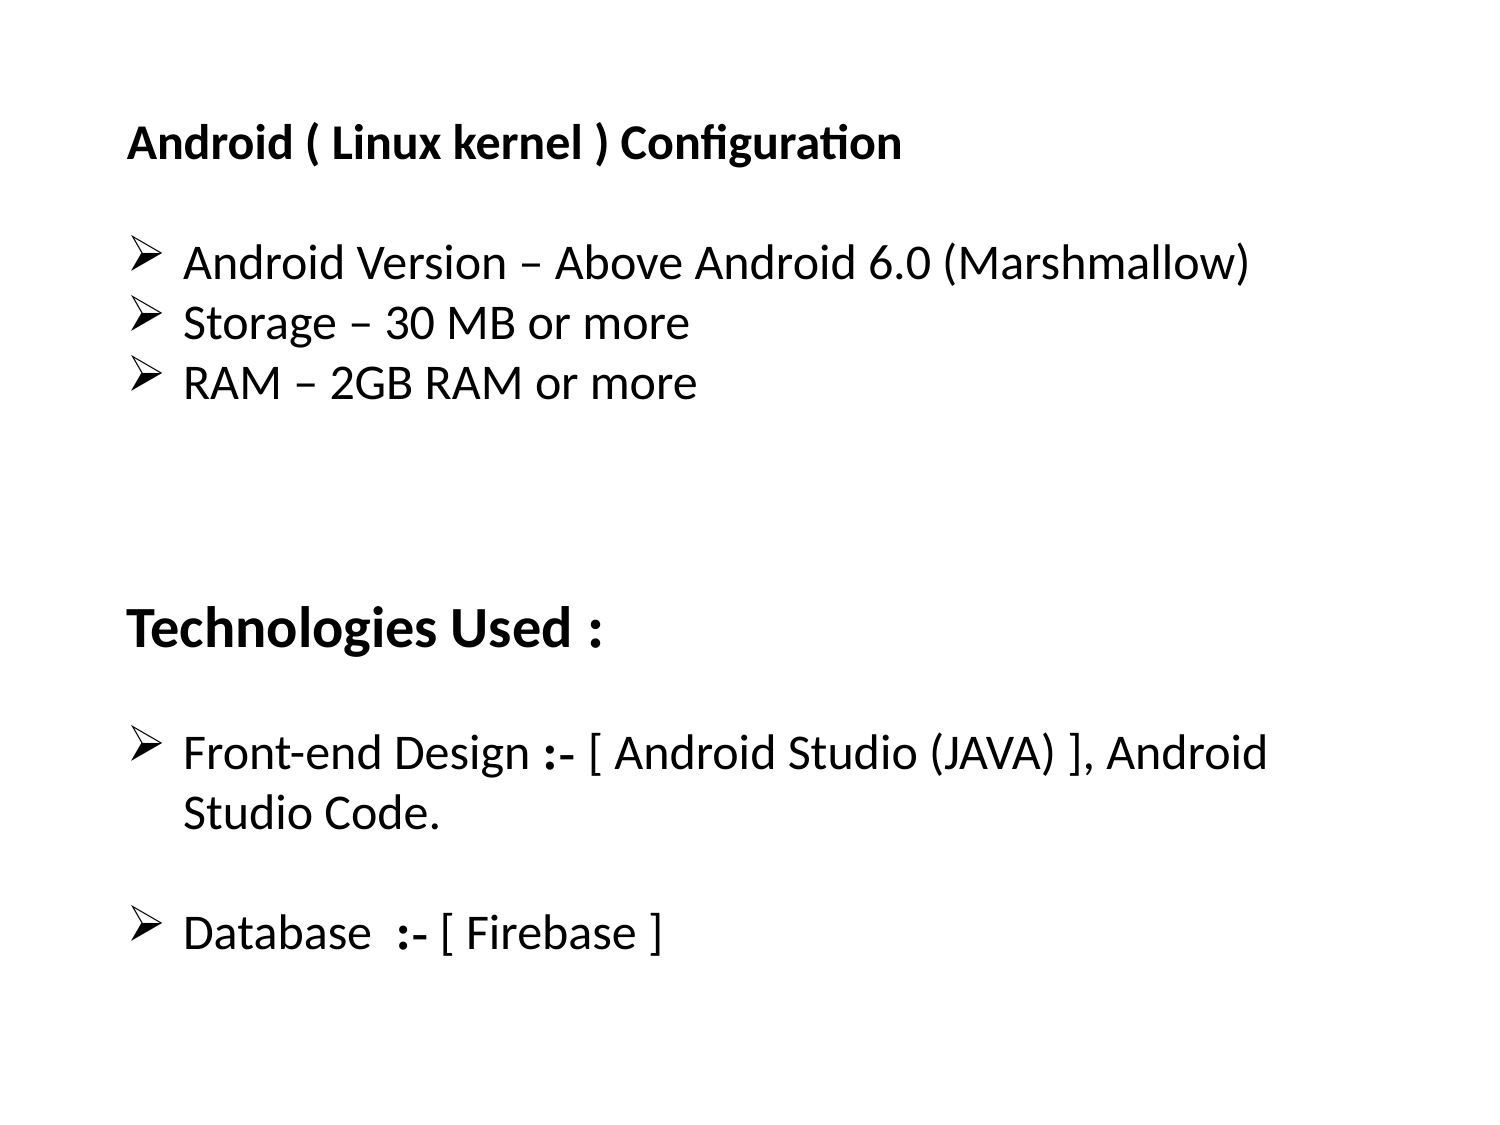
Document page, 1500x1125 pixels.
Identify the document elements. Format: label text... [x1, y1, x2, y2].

text_box Android ( Linux kernel ) Configuration Android Version – Above Android 6.0 (Marshmallow) Storage – 30 MB or more RAM – 2GB RAM or more Technologies Used : Front-end Design :- [ Android Studio (JAVA) ], Android Studio Code. Database :- [ Firebase ] [112, 101, 1376, 967]
